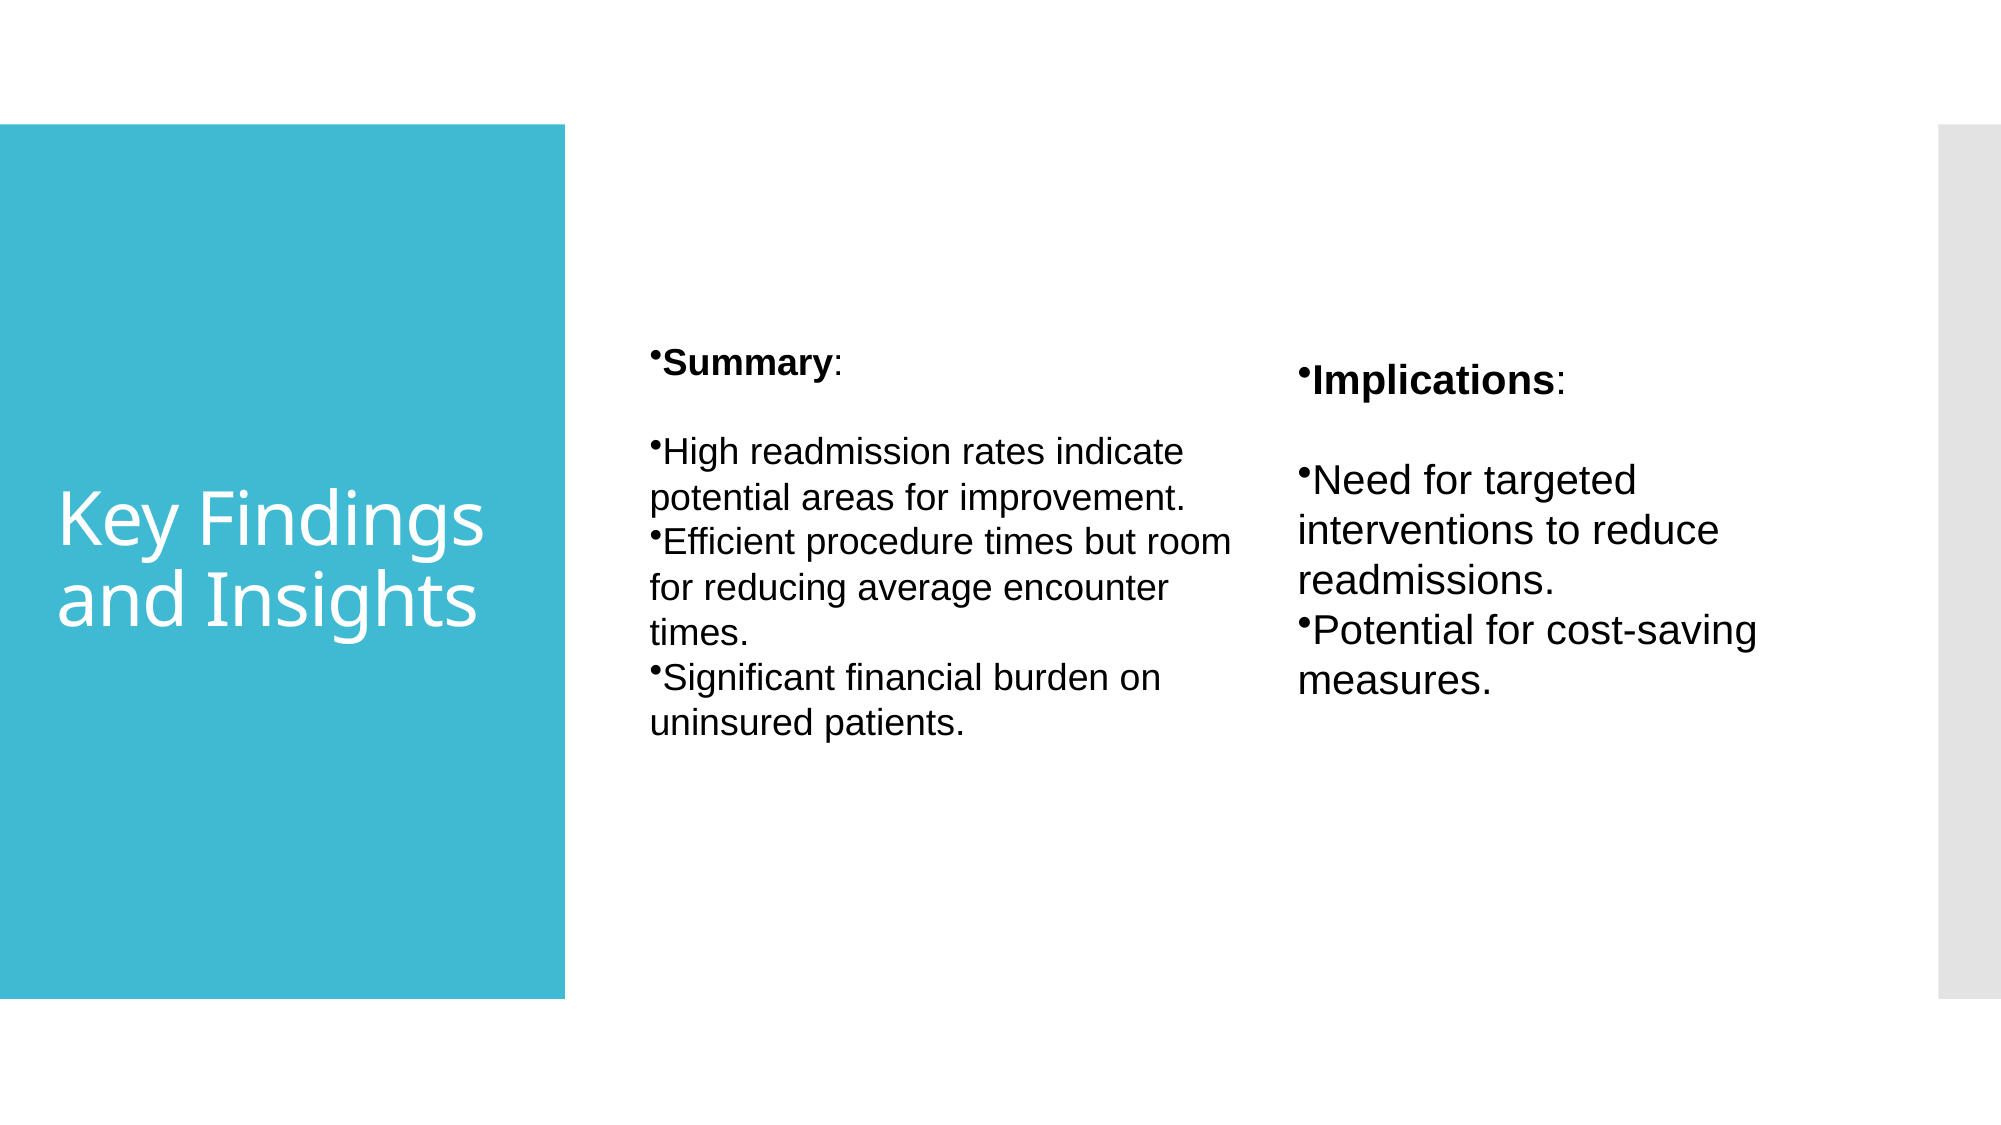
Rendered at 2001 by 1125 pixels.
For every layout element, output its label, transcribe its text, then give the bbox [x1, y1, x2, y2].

title Key Findings and Insights [41, 184, 525, 940]
list Summary: High readmission rates indicate potential areas for improvement. Efficient procedure times but room for reducing average encounter times. Significant financial burden on uninsured patients. [634, 236, 1283, 889]
list Implications: Need for targeted interventions to reduce readmissions. Potential for cost-saving measures. [1282, 142, 1853, 983]
